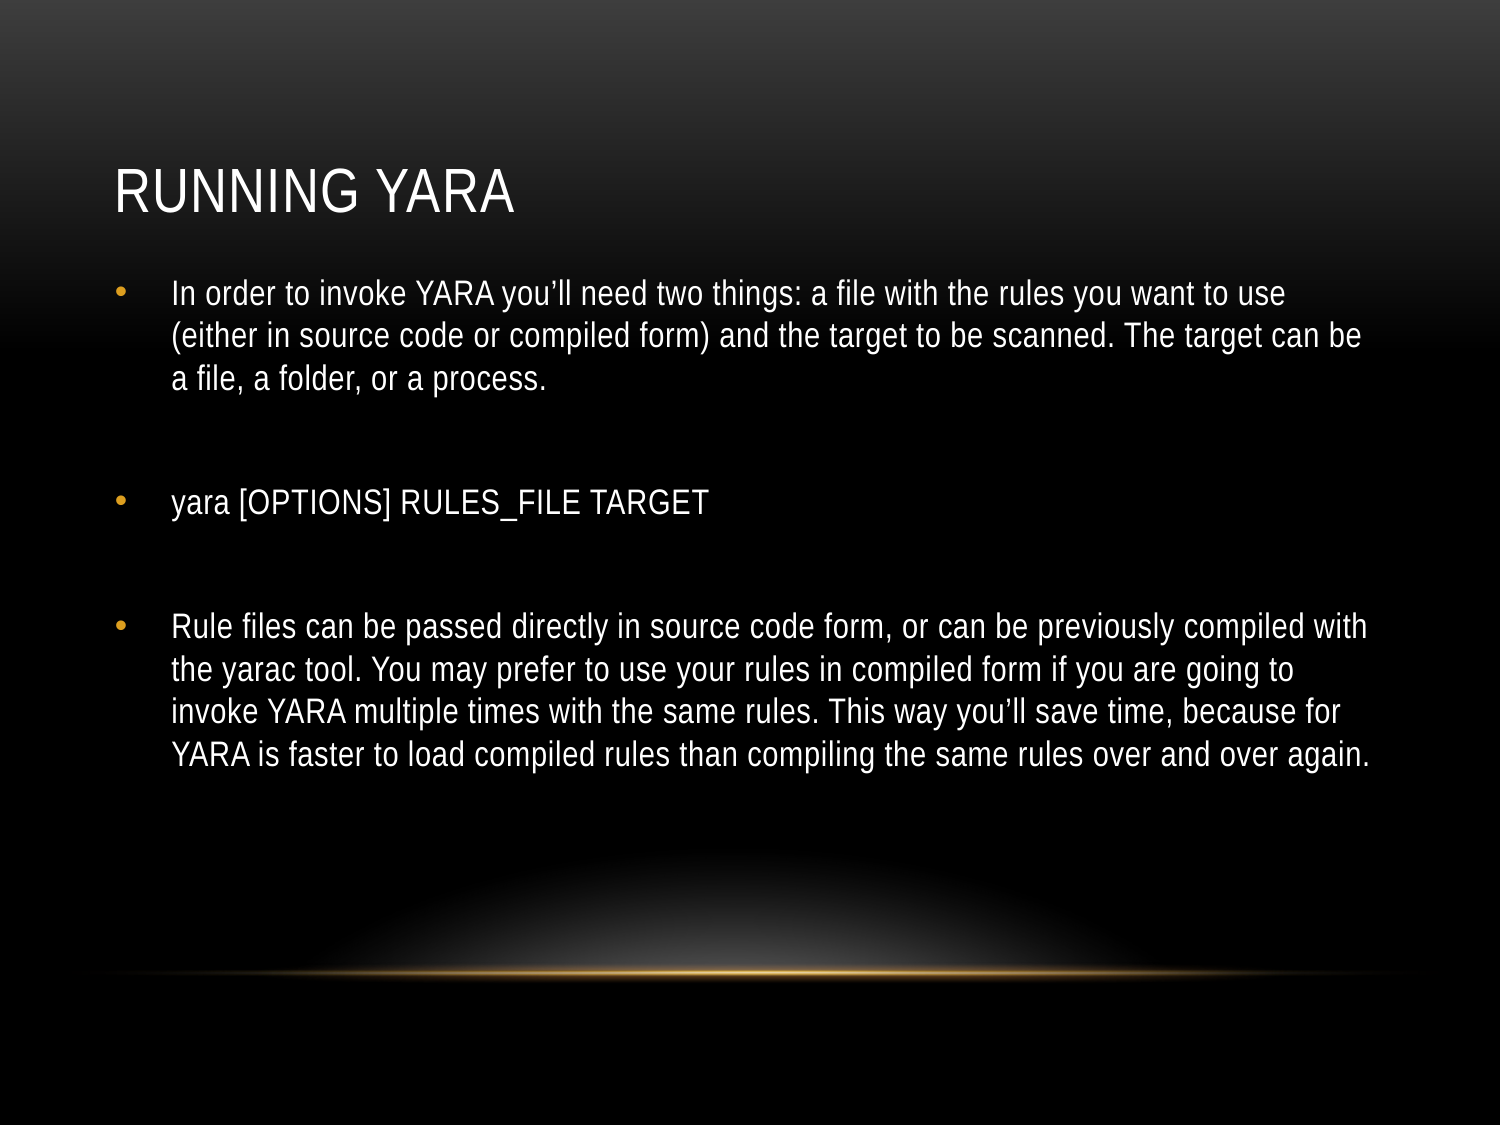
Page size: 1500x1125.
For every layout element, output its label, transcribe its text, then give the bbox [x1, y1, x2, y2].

list In order to invoke YARA you’ll need two things: a file with the rules you want to use (either in source code or compiled form) and the target to be scanned. The target can be a file, a folder, or a process. yara [OPTIONS] RULES_FILE TARGET Rule files can be passed directly in source code form, or can be previously compiled with the yarac tool. You may prefer to use your rules in compiled form if you are going to invoke YARA multiple times with the same rules. This way you’ll save time, because for YARA is faster to load compiled rules than compiling the same rules over and over again. [99, 262, 1400, 938]
title Running yara [99, 45, 1400, 233]
picture [0, 0, 1500, 1125]
